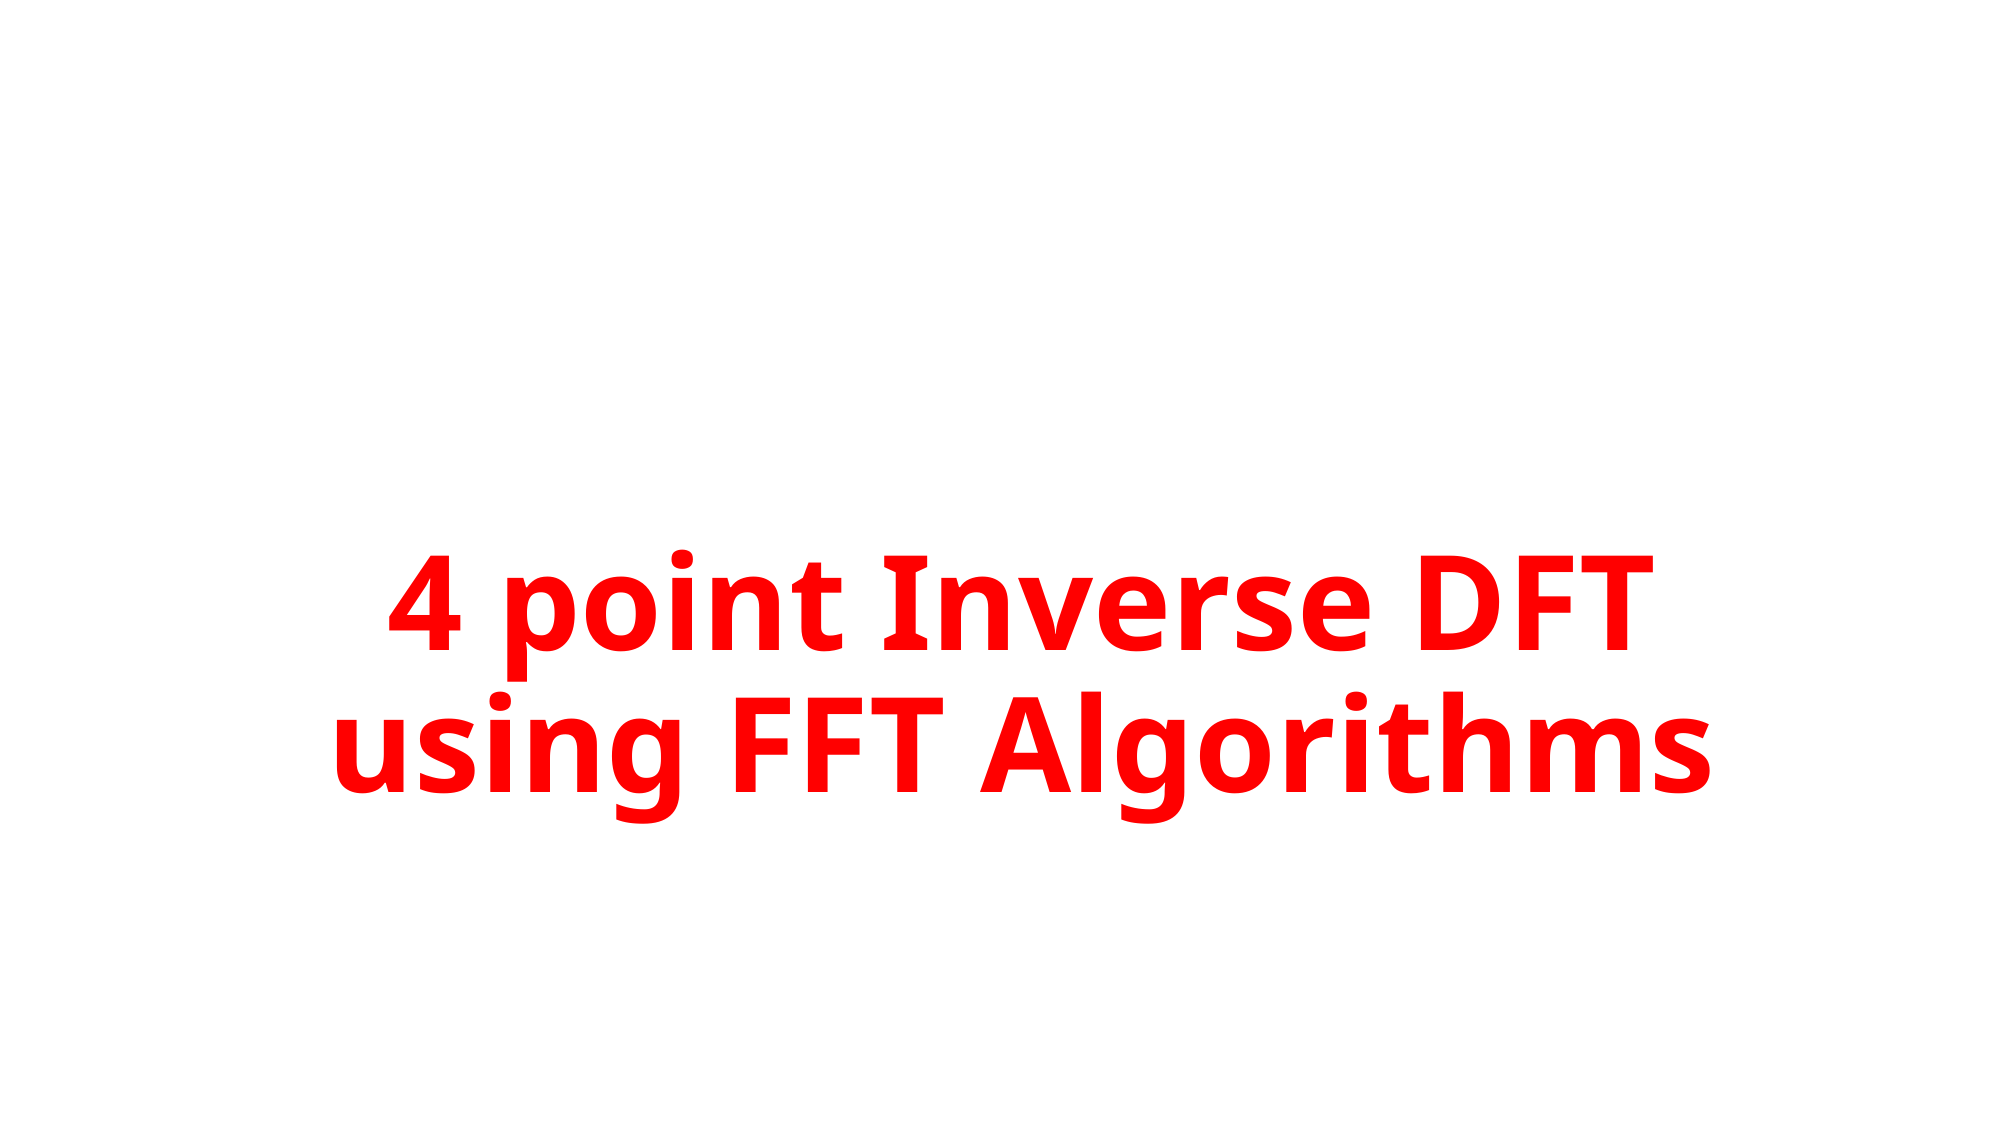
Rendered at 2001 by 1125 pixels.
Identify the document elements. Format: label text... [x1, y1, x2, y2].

title 4 point Inverse DFT using FFT Algorithms [271, 437, 1772, 829]
